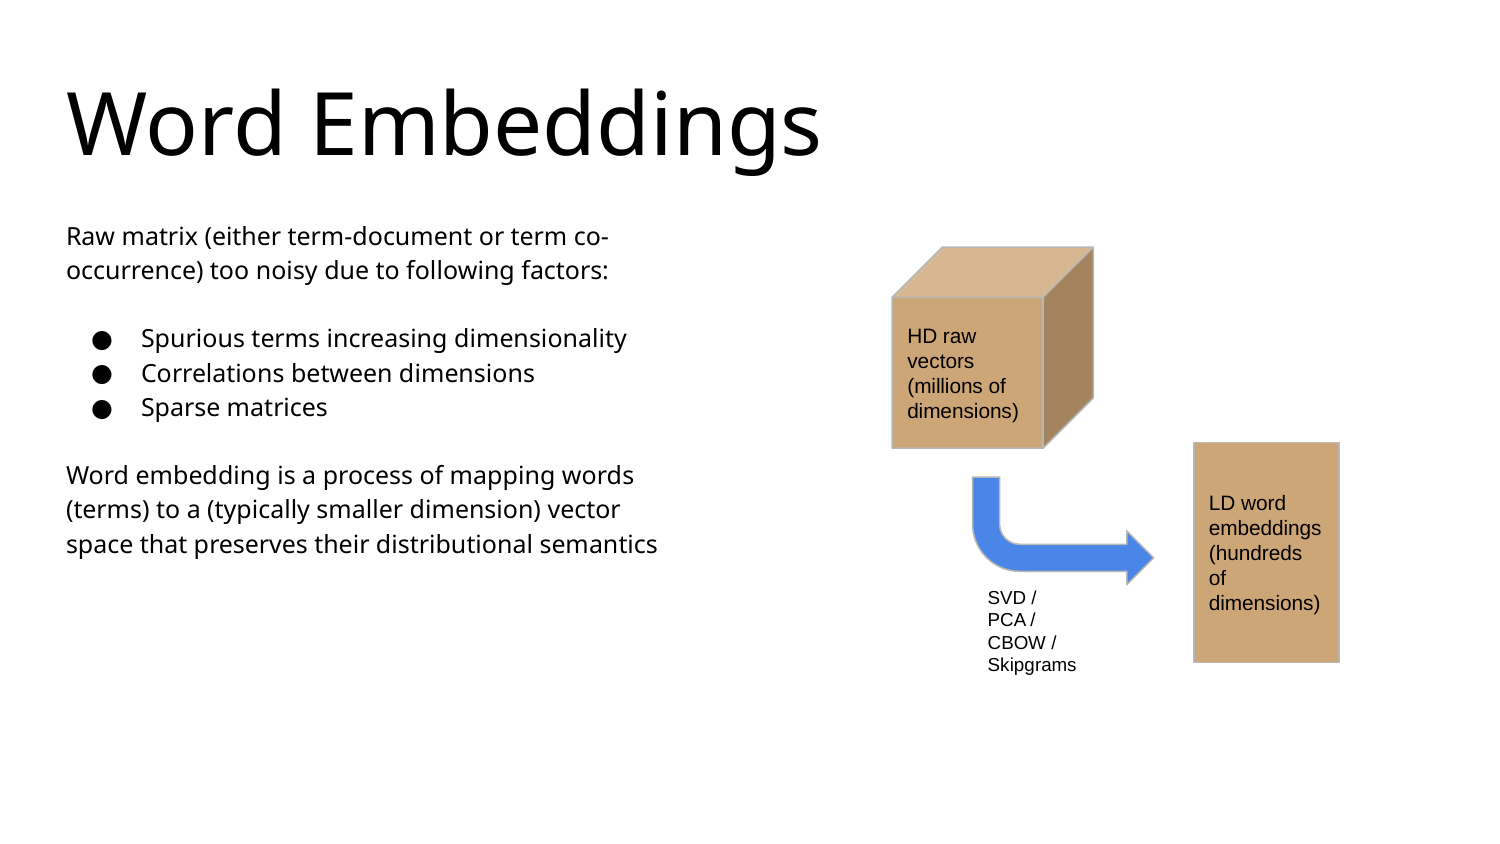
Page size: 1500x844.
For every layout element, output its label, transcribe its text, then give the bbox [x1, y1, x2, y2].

text_box LD word embeddings (hundreds of dimensions) [1193, 442, 1340, 663]
text_box SVD / PCA / CBOW / Skipgrams [972, 570, 1118, 636]
text_box HD raw vectors (millions of dimensions) [892, 247, 1094, 449]
text_box [972, 477, 1154, 585]
title Word Embeddings [51, 51, 1449, 189]
list Raw matrix (either term-document or term co-occurrence) too noisy due to following factors: Spurious terms increasing dimensionality Correlations between dimensions Sparse matrices Word embedding is a process of mapping words (terms) to a (typically smaller dimension) vector space that preserves their distributional semantics [51, 200, 708, 752]
table_cell P(w2|c1) [892, 247, 1092, 297]
